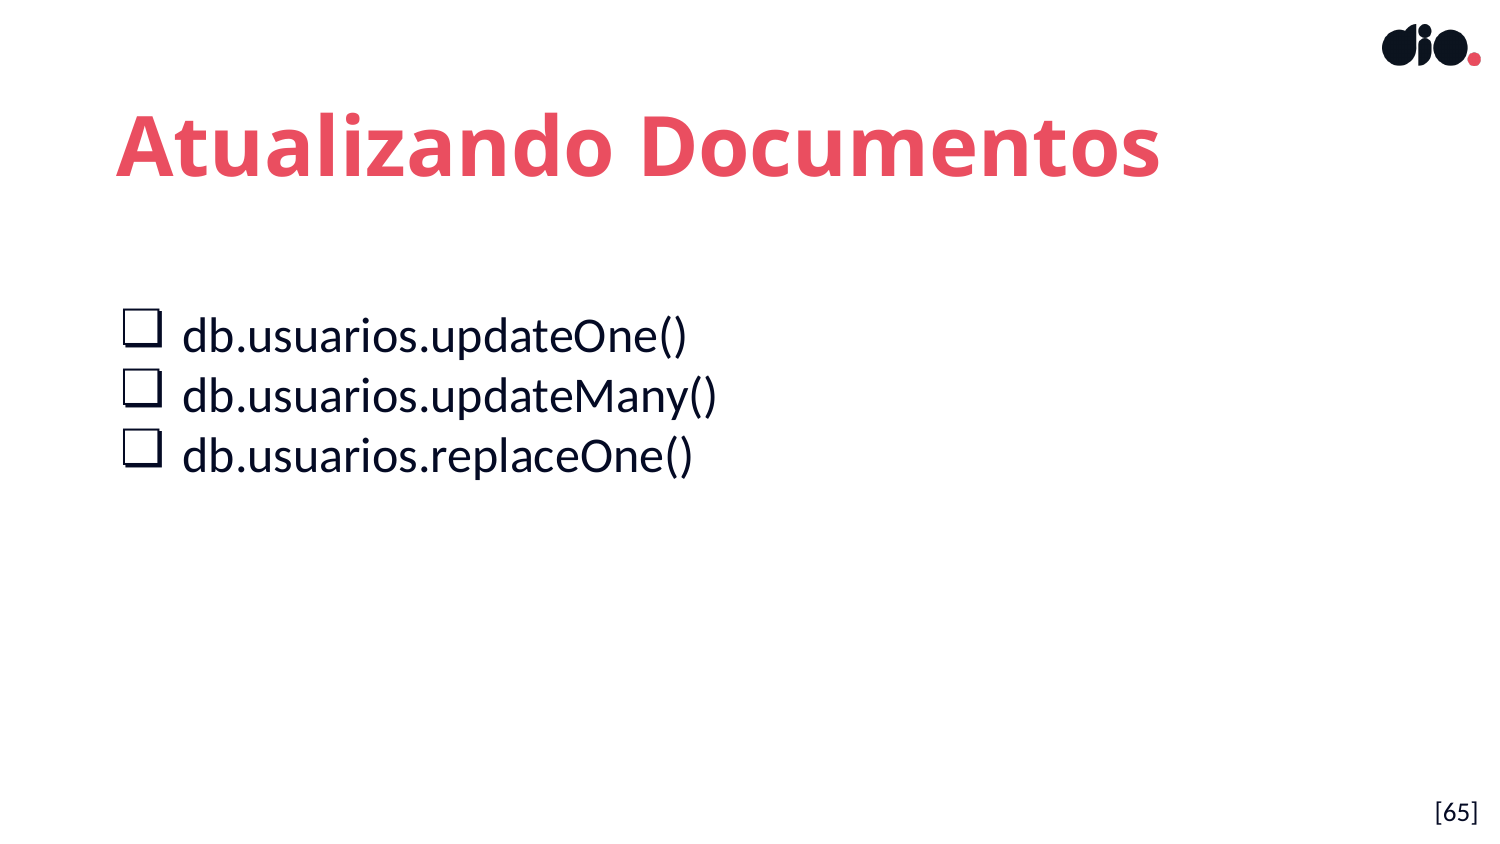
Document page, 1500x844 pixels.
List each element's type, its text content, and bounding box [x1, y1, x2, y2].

picture [1382, 24, 1481, 67]
text_box Atualizando Documentos [101, 65, 1417, 205]
text_box db.usuarios.updateOne() db.usuarios.updateMany() db.usuarios.replaceOne() [92, 287, 1408, 579]
slide_number [65] [1403, 779, 1494, 844]
